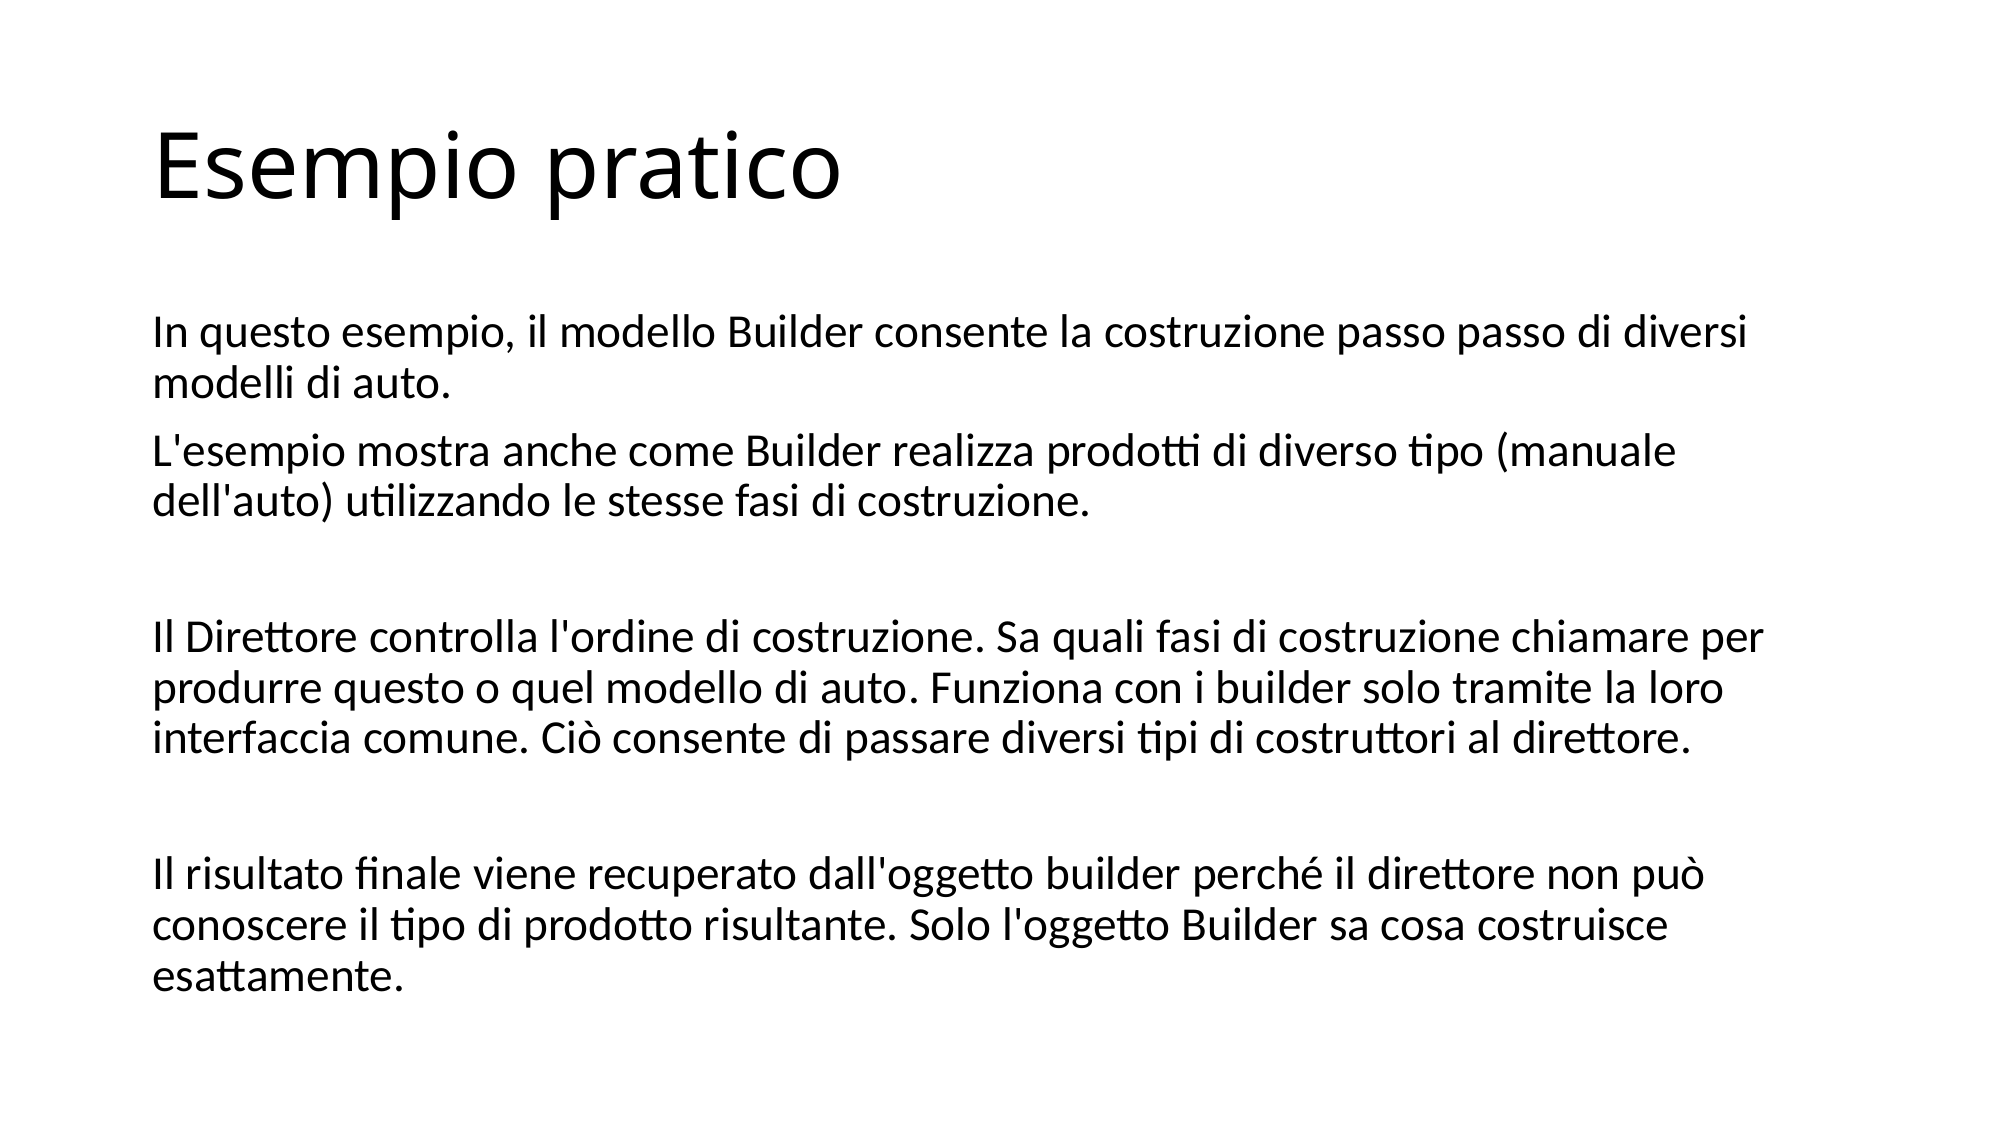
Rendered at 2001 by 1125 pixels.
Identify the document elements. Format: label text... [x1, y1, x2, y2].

list In questo esempio, il modello Builder consente la costruzione passo passo di diversi modelli di auto. L'esempio mostra anche come Builder realizza prodotti di diverso tipo (manuale dell'auto) utilizzando le stesse fasi di costruzione. Il Direttore controlla l'ordine di costruzione. Sa quali fasi di costruzione chiamare per produrre questo o quel modello di auto. Funziona con i builder solo tramite la loro interfaccia comune. Ciò consente di passare diversi tipi di costruttori al direttore. Il risultato finale viene recuperato dall'oggetto builder perché il direttore non può conoscere il tipo di prodotto risultante. Solo l'oggetto Builder sa cosa costruisce esattamente. [137, 299, 1863, 1014]
title Esempio pratico [137, 59, 1863, 278]
